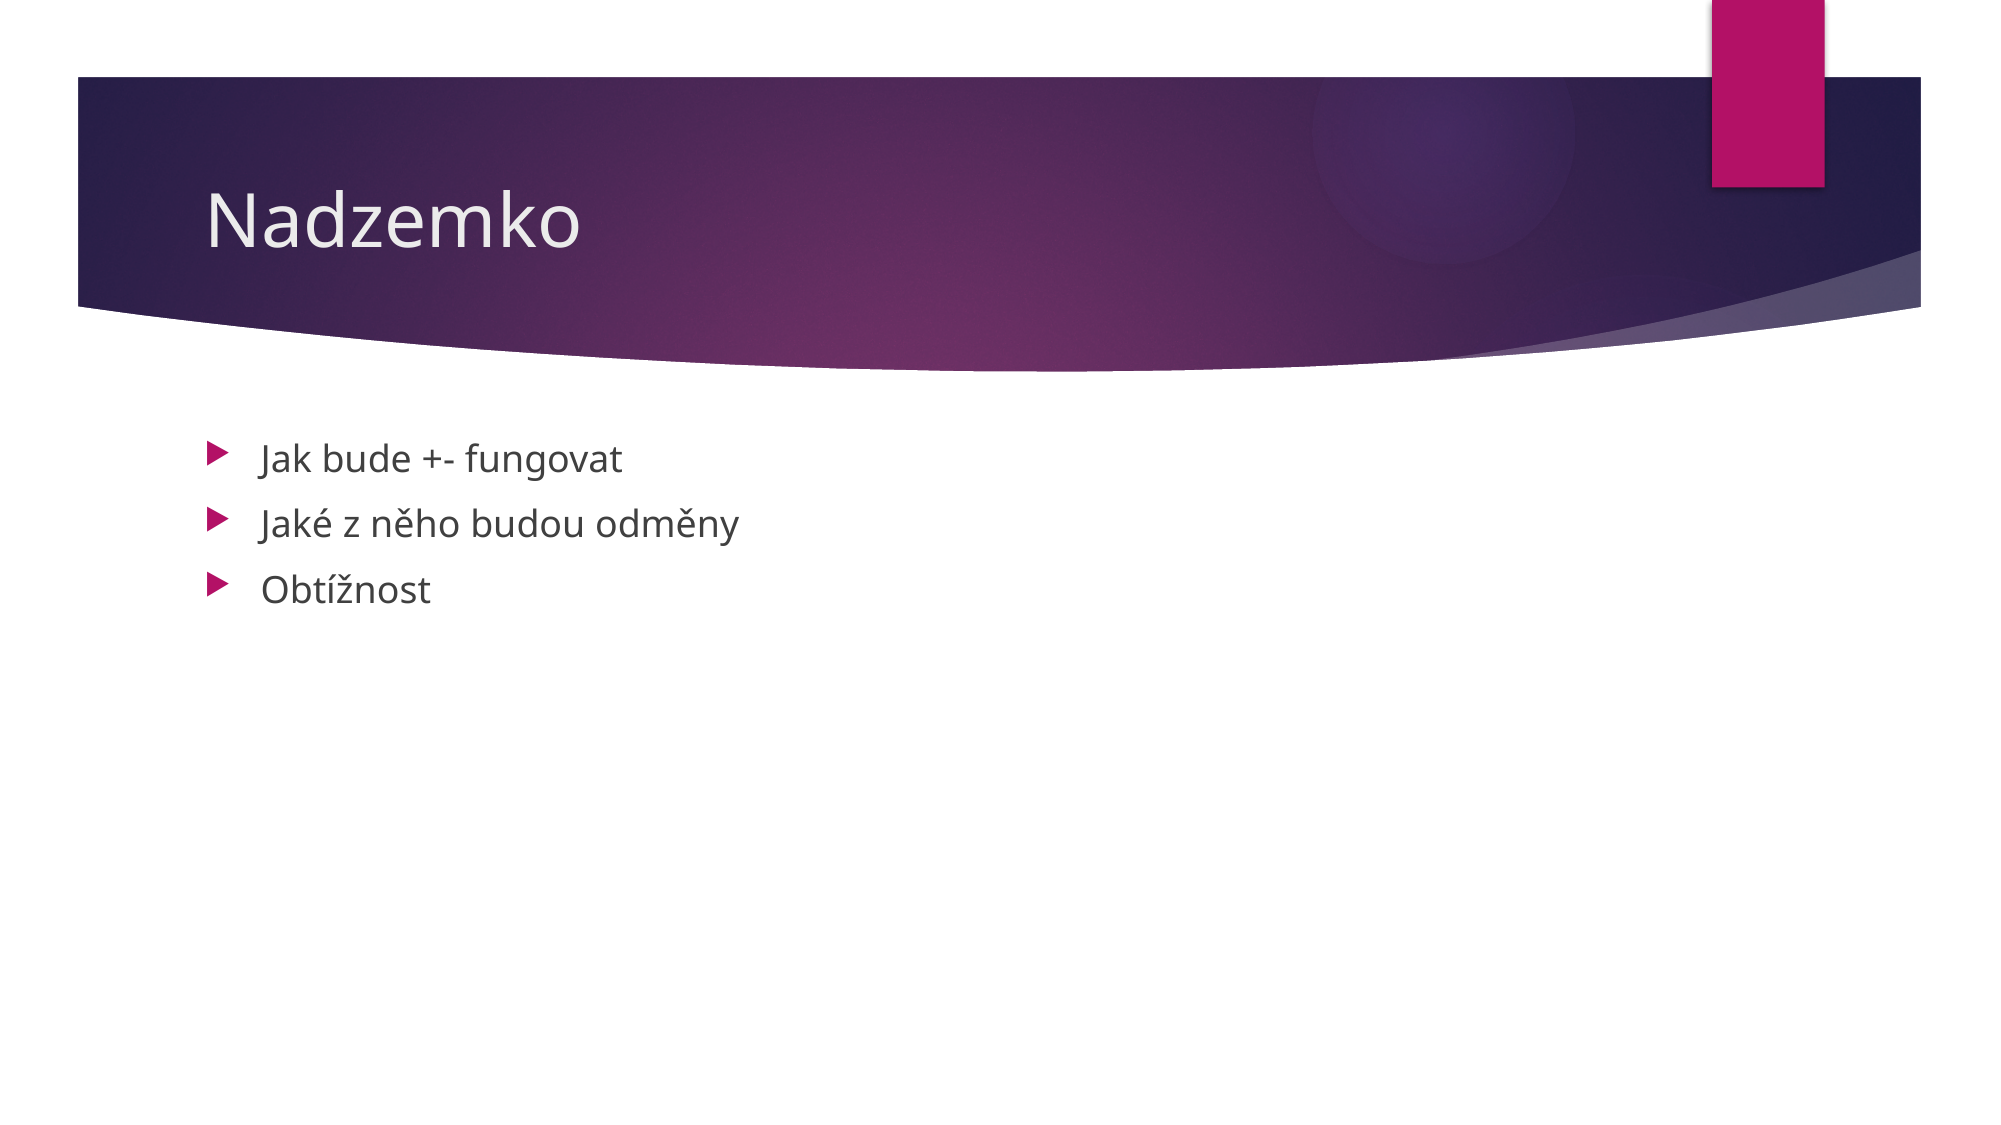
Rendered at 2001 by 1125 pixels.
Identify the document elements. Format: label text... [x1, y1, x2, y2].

list Jak bude +- fungovat Jaké z něho budou odměny Obtížnost [189, 427, 1638, 988]
title Nadzemko [189, 159, 1627, 276]
